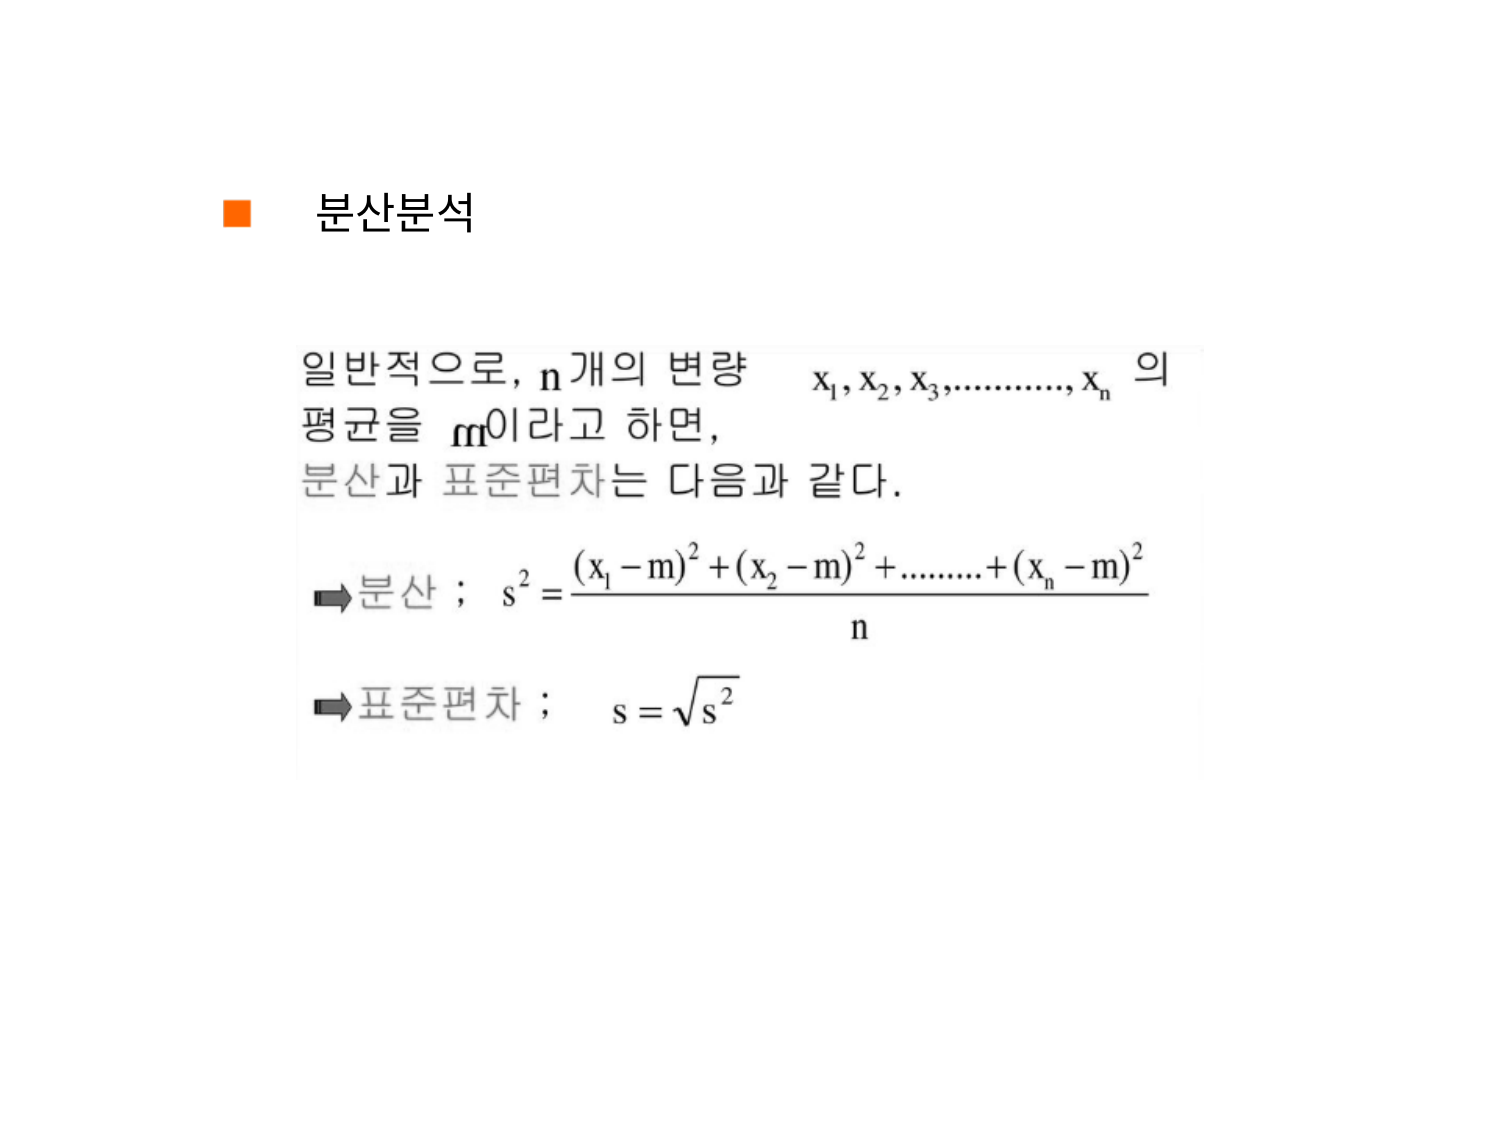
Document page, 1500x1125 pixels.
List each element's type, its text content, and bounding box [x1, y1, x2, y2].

picture [194, 160, 266, 257]
text_box 분산분석 [300, 177, 492, 246]
picture [295, 345, 1205, 780]
